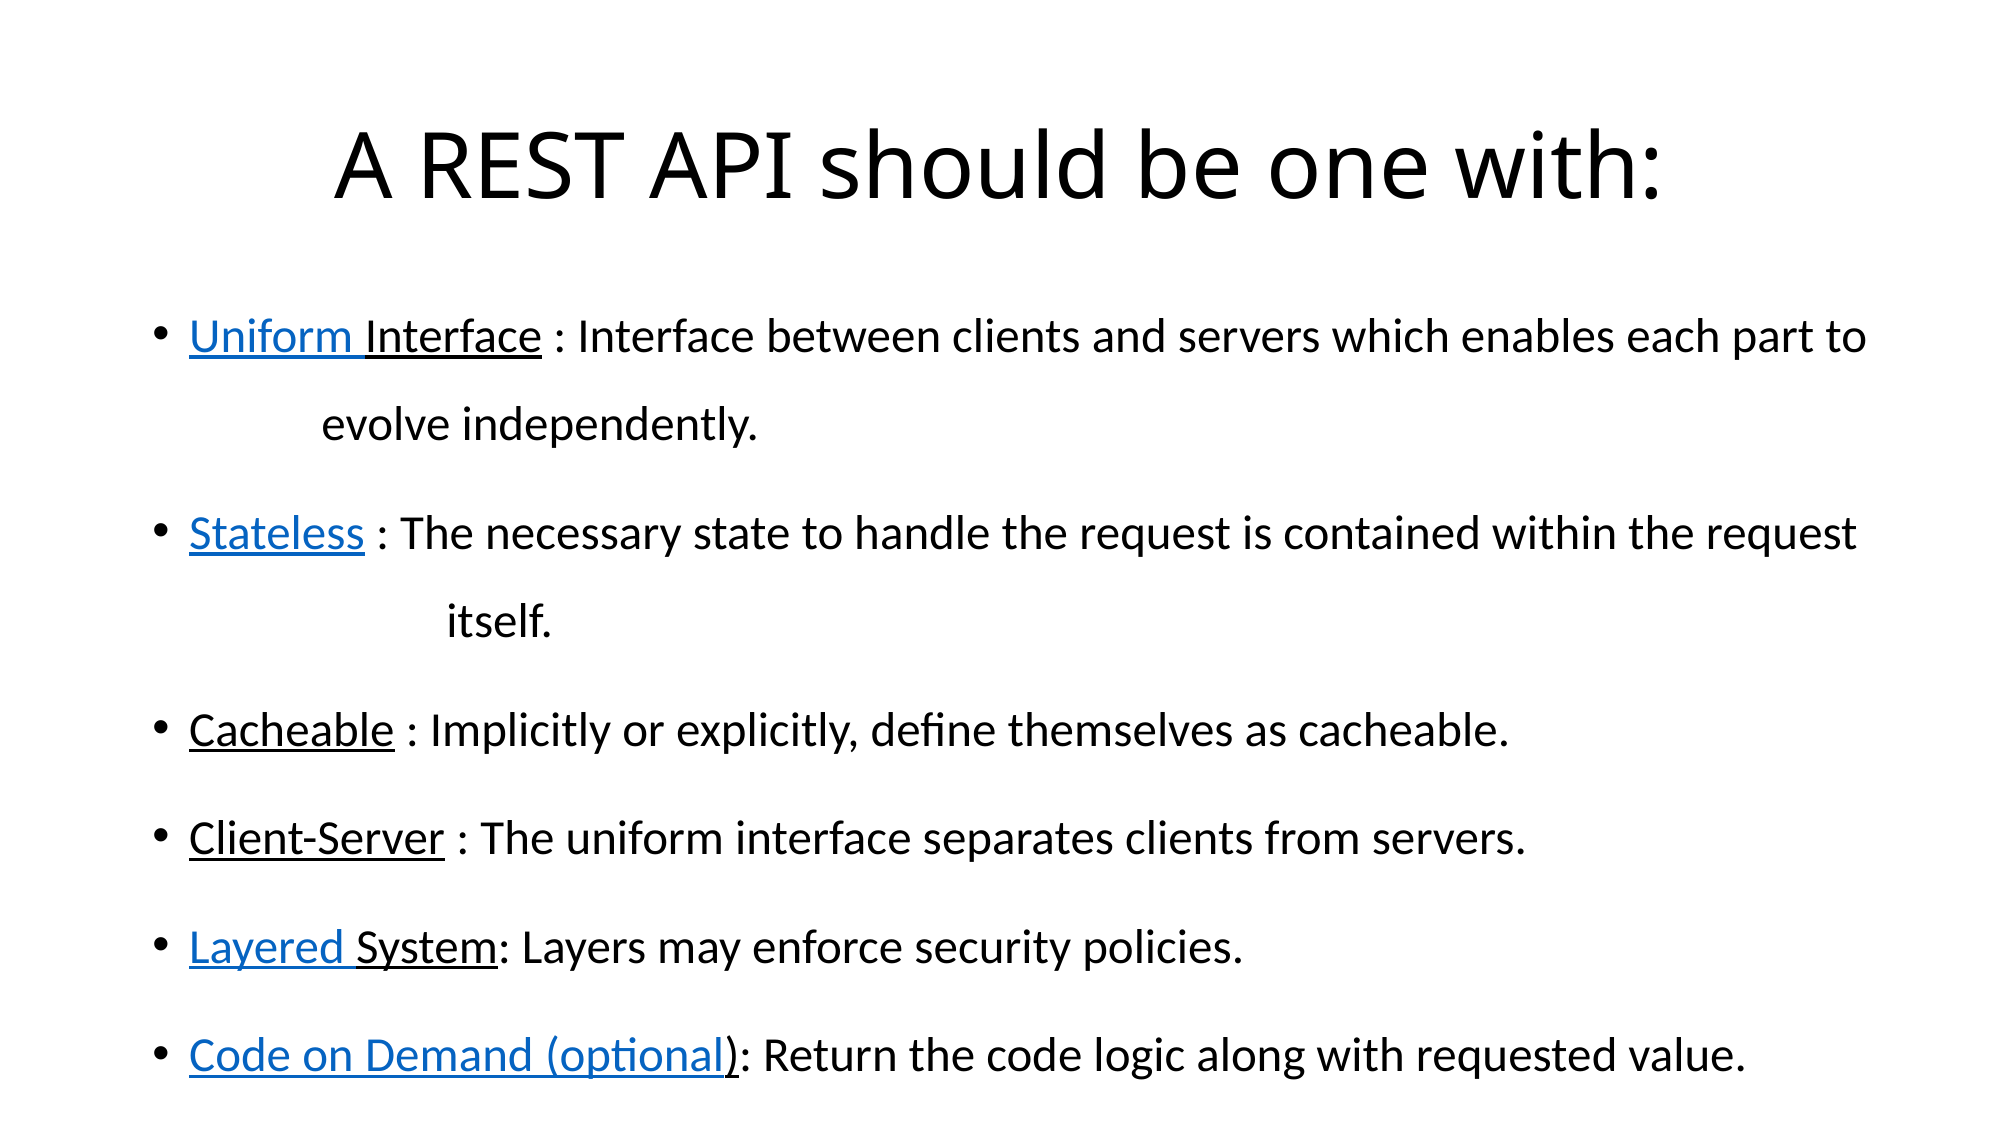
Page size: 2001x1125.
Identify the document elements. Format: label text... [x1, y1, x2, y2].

title A REST API should be one with: [137, 59, 1863, 266]
list Uniform Interface : Interface between clients and servers which enables each part to evolve independently. Stateless : The necessary state to handle the request is contained within the request itself. Cacheable : Implicitly or explicitly, define themselves as cacheable. Client-Server : The uniform interface separates clients from servers. Layered System: Layers may enforce security policies. Code on Demand (optional): Return the code logic along with requested value. [137, 266, 1975, 1092]
